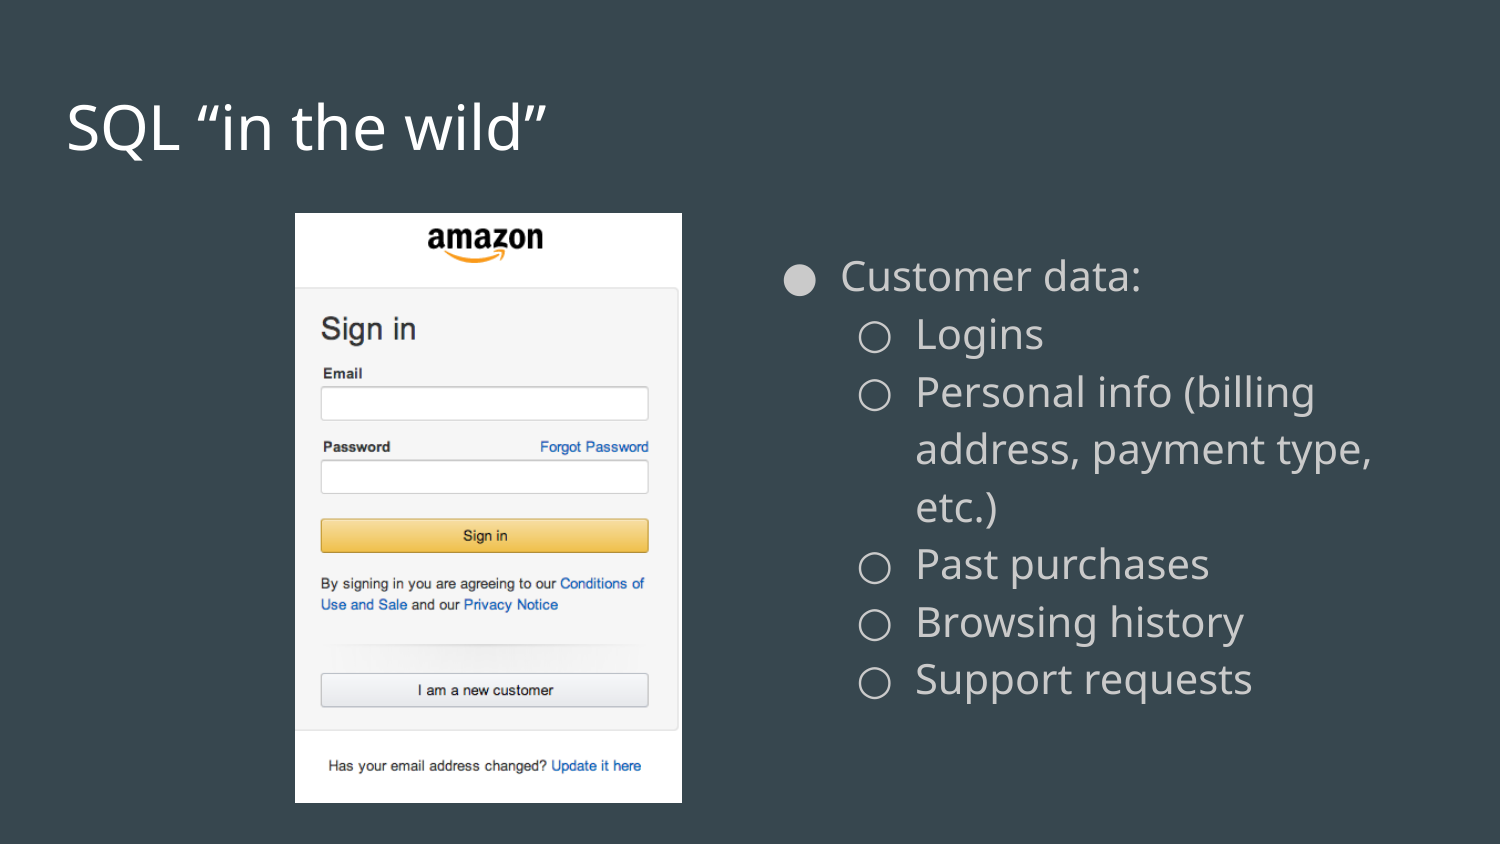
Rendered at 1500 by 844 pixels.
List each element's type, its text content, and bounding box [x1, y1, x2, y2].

list Customer data: Logins Personal info (billing address, payment type, etc.) Past purchases Browsing history Support requests [750, 227, 1417, 789]
title SQL “in the wild” [51, 72, 1449, 167]
picture [294, 213, 683, 803]
